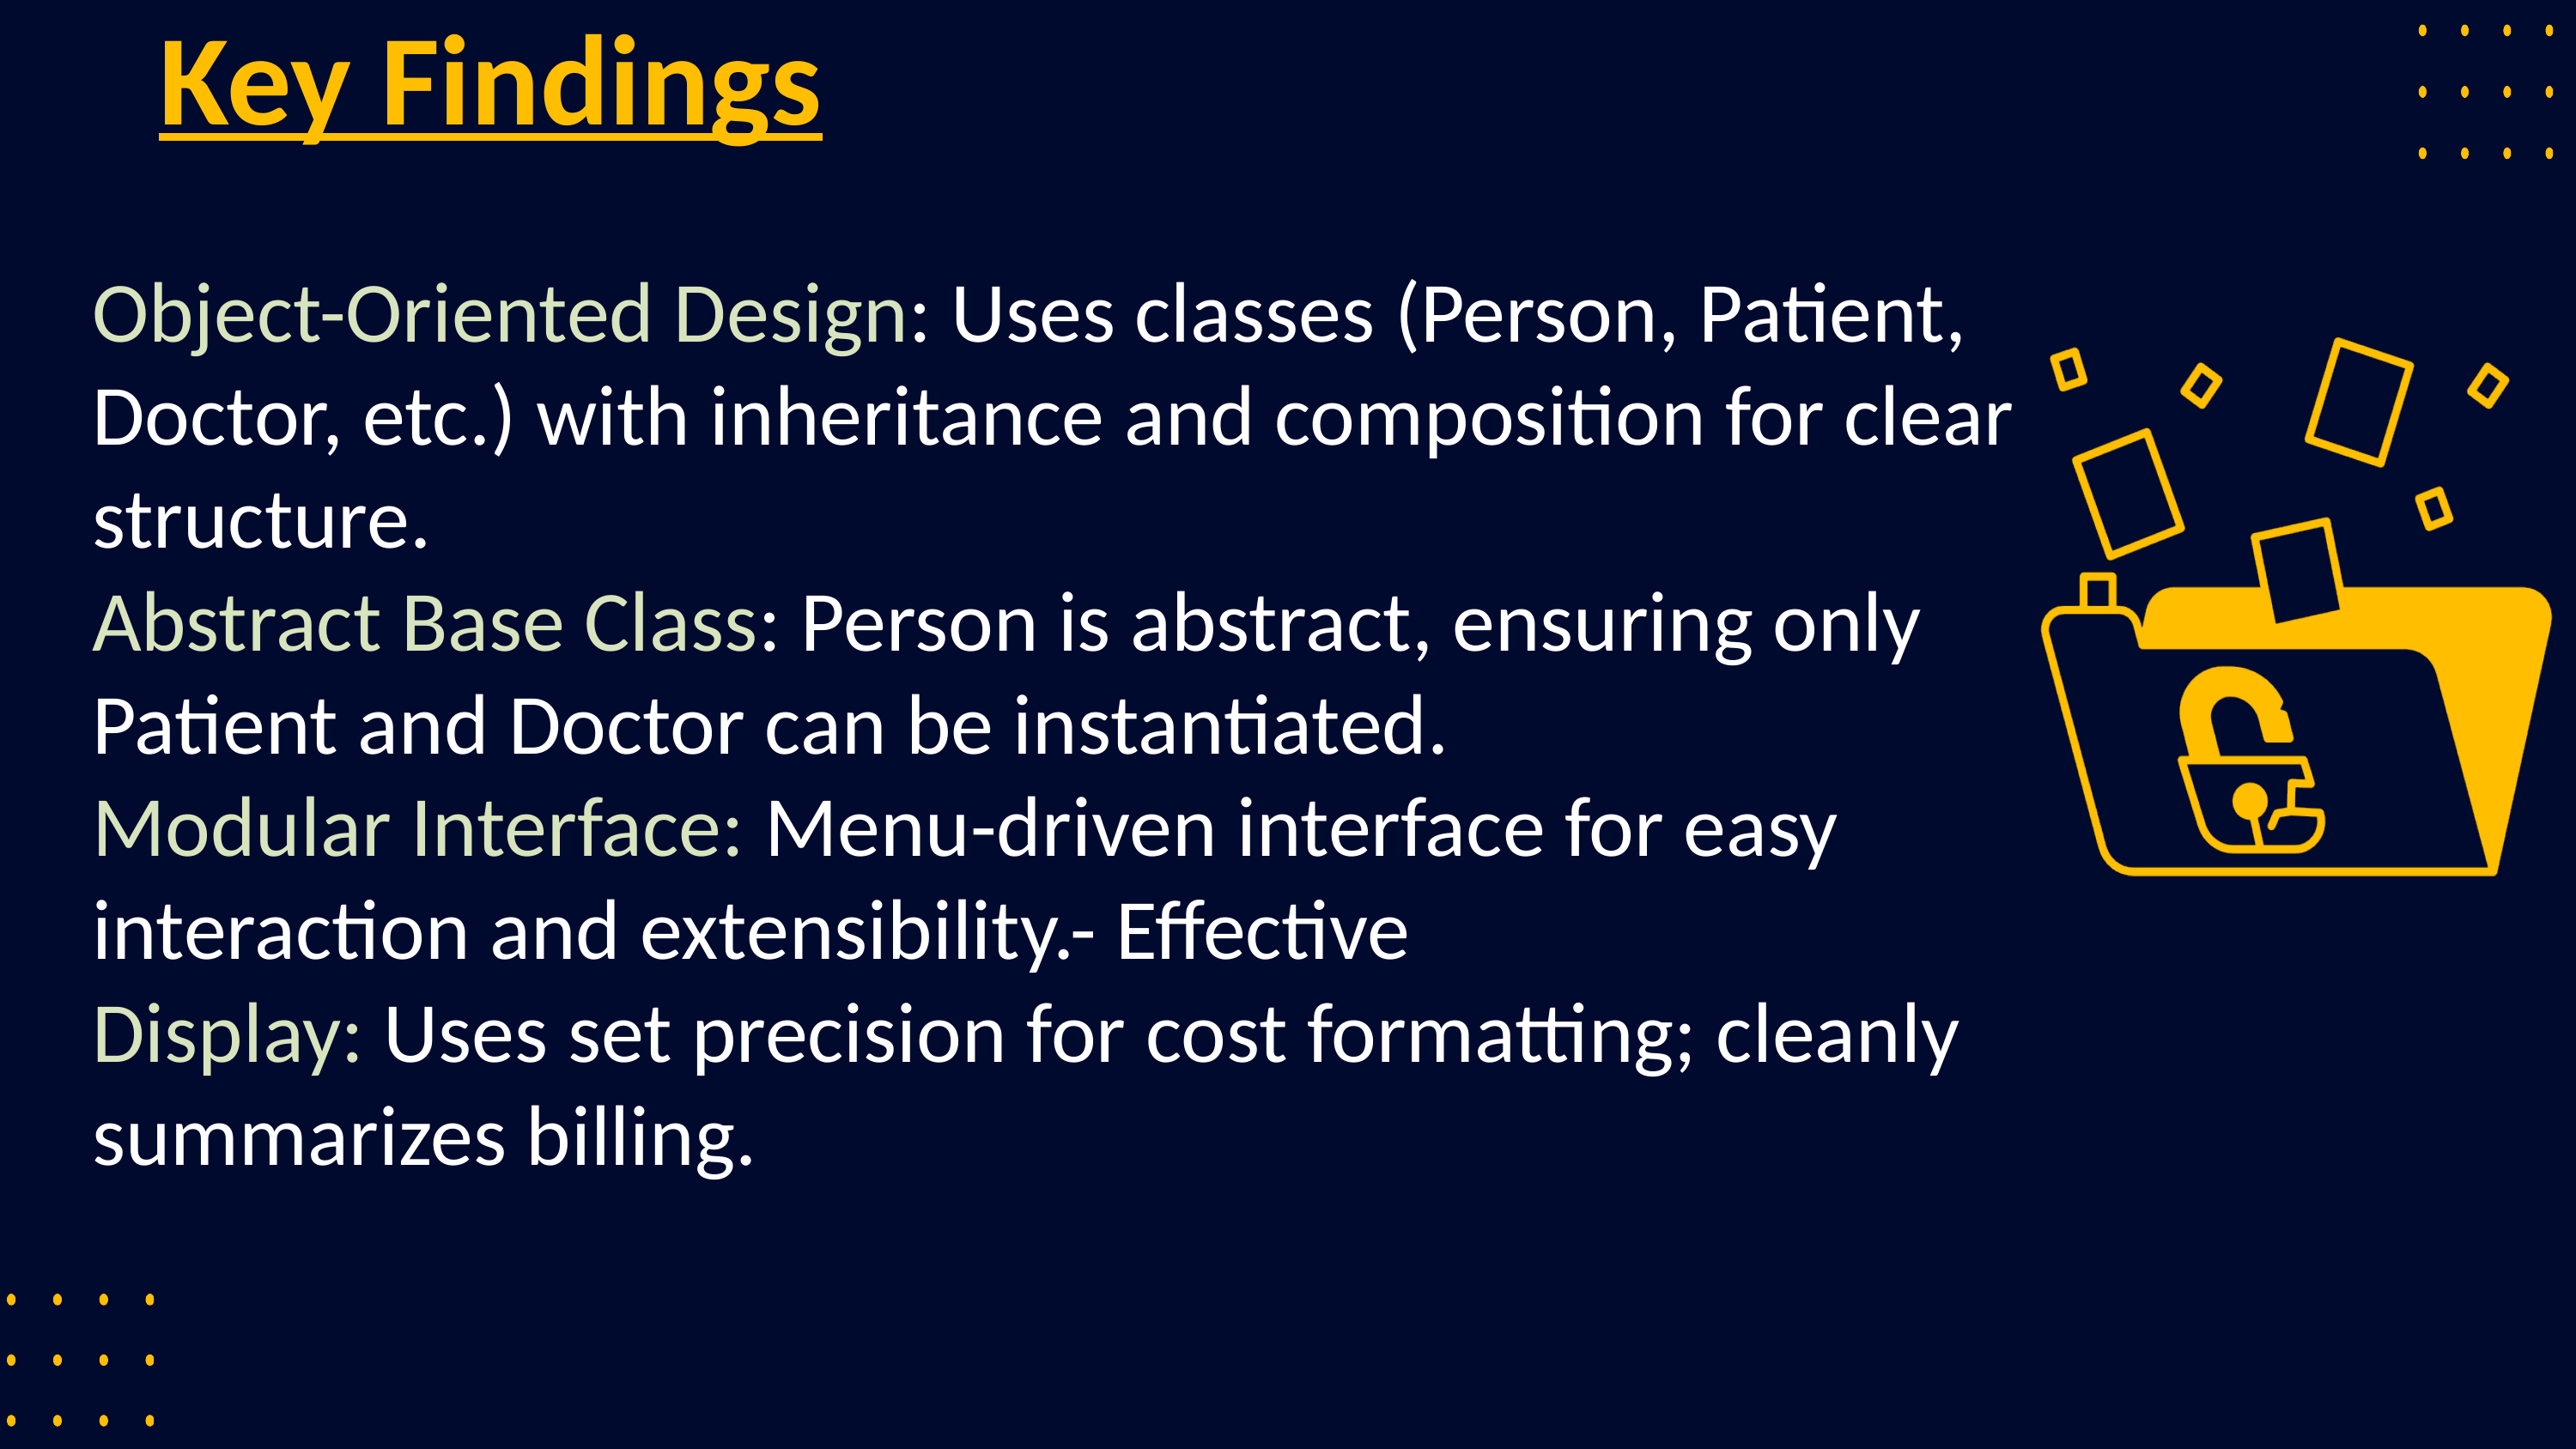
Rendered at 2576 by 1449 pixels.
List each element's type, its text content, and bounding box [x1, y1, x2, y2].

text_box [2038, 337, 2554, 876]
text_box Key Findings [159, 80, 1352, 151]
text_box [2416, 0, 2554, 160]
text_box Object-Oriented Design: Uses classes (Person, Patient, Doctor, etc.) with inheritance and composition for clear structure. Abstract Base Class: Person is abstract, ensuring only Patient and Doctor can be instantiated. Modular Interface: Menu-driven interface for easy interaction and extensibility.- Effective Display: Uses set precision for cost formatting; cleanly summarizes billing. [79, 249, 2085, 1190]
text_box [4, 1294, 155, 1449]
